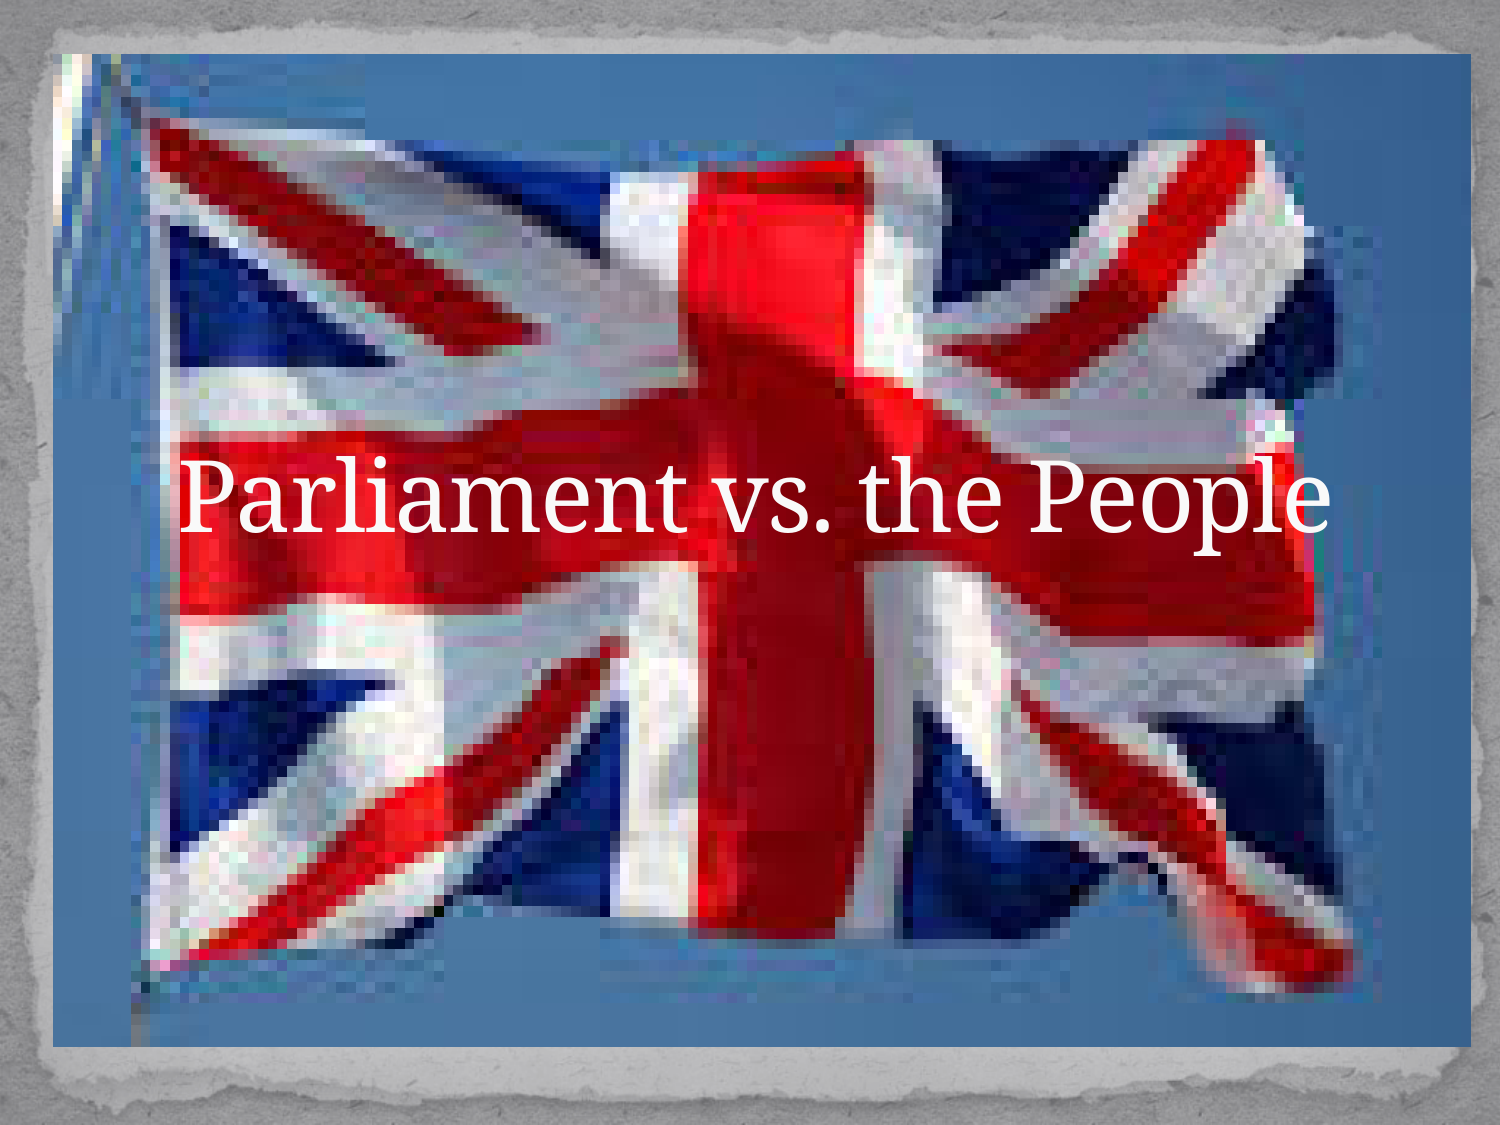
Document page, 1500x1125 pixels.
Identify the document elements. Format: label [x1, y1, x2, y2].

picture [53, 54, 1471, 1047]
